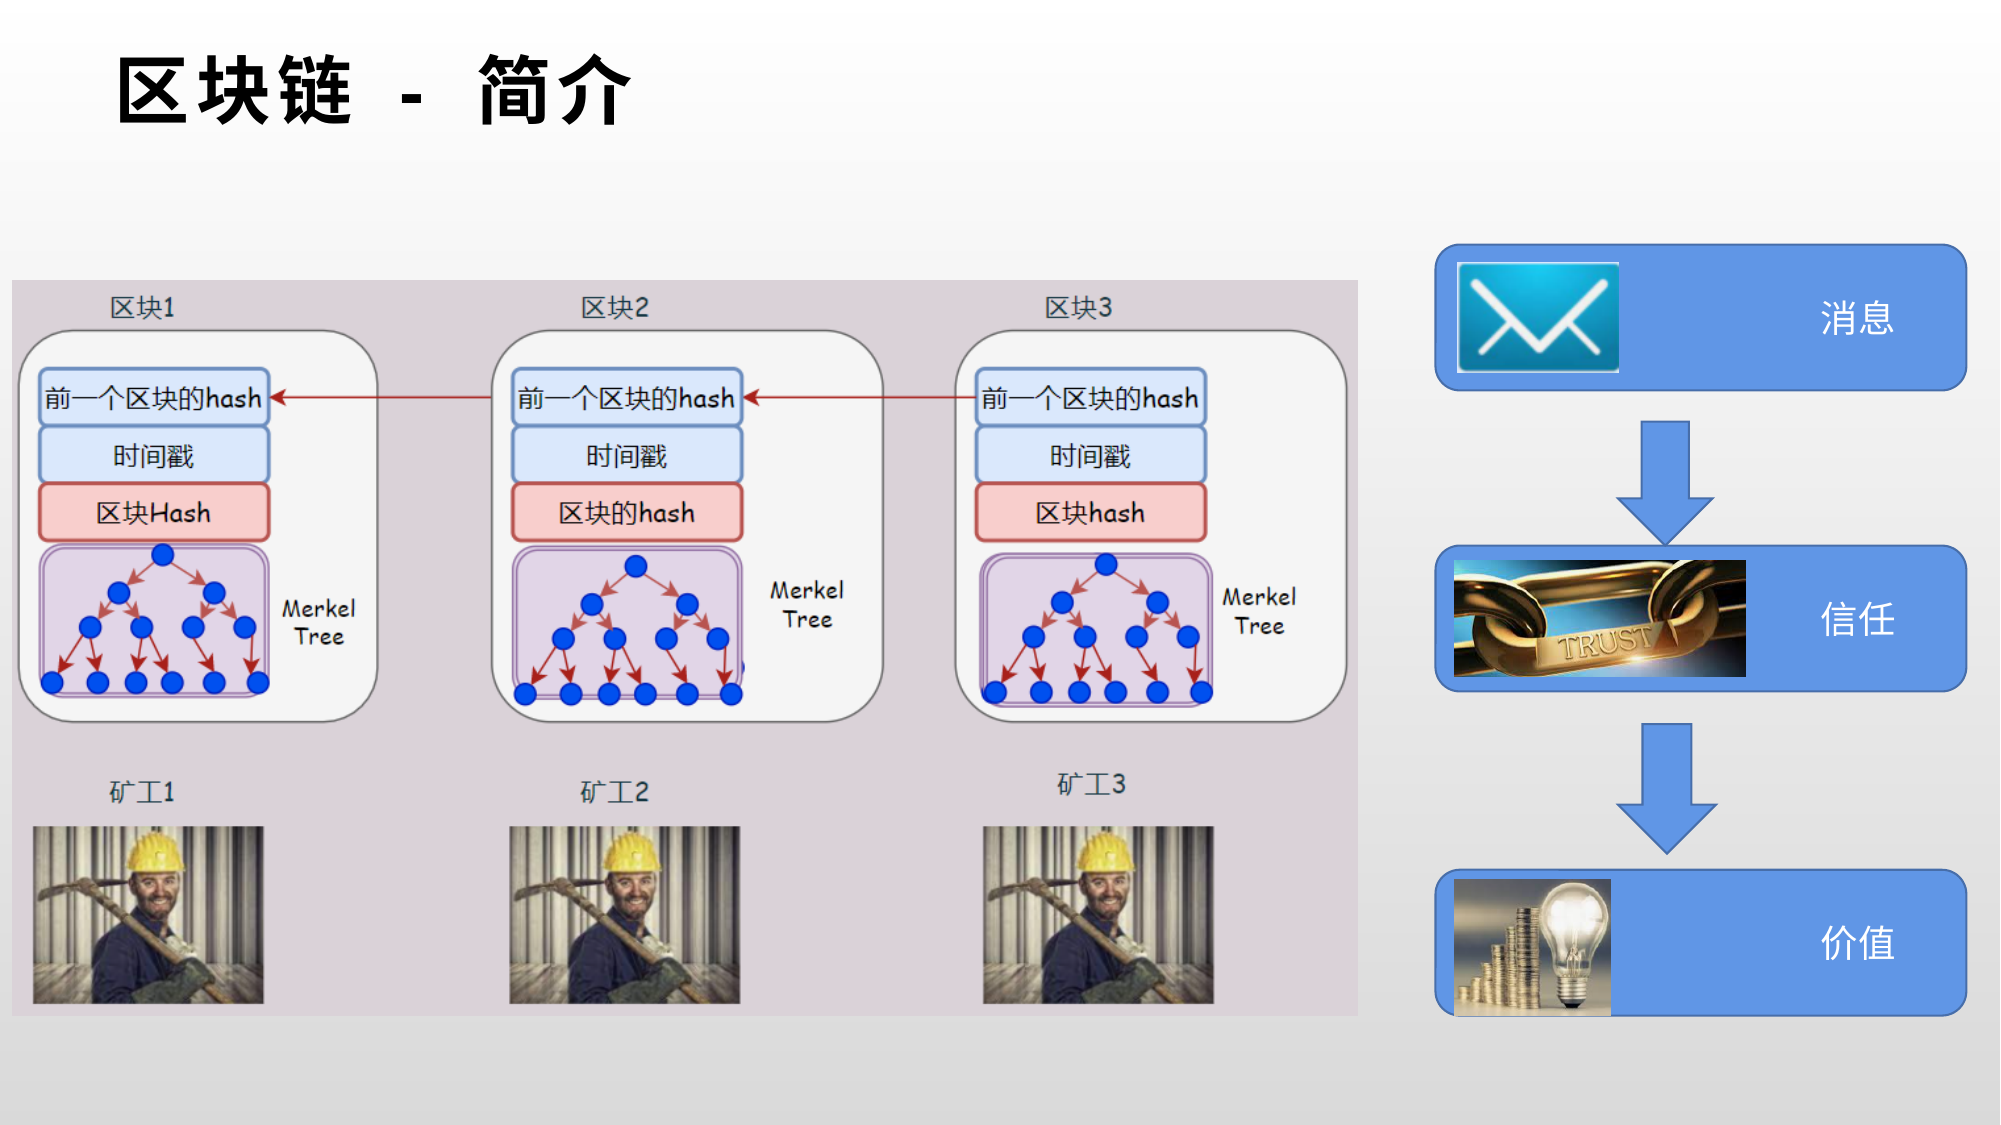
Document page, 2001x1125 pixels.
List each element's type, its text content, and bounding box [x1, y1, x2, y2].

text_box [1435, 724, 1967, 1016]
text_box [1435, 244, 1967, 391]
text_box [1435, 421, 1967, 692]
picture [12, 280, 1358, 1016]
title 区块链 - 简介 [100, 30, 1900, 147]
